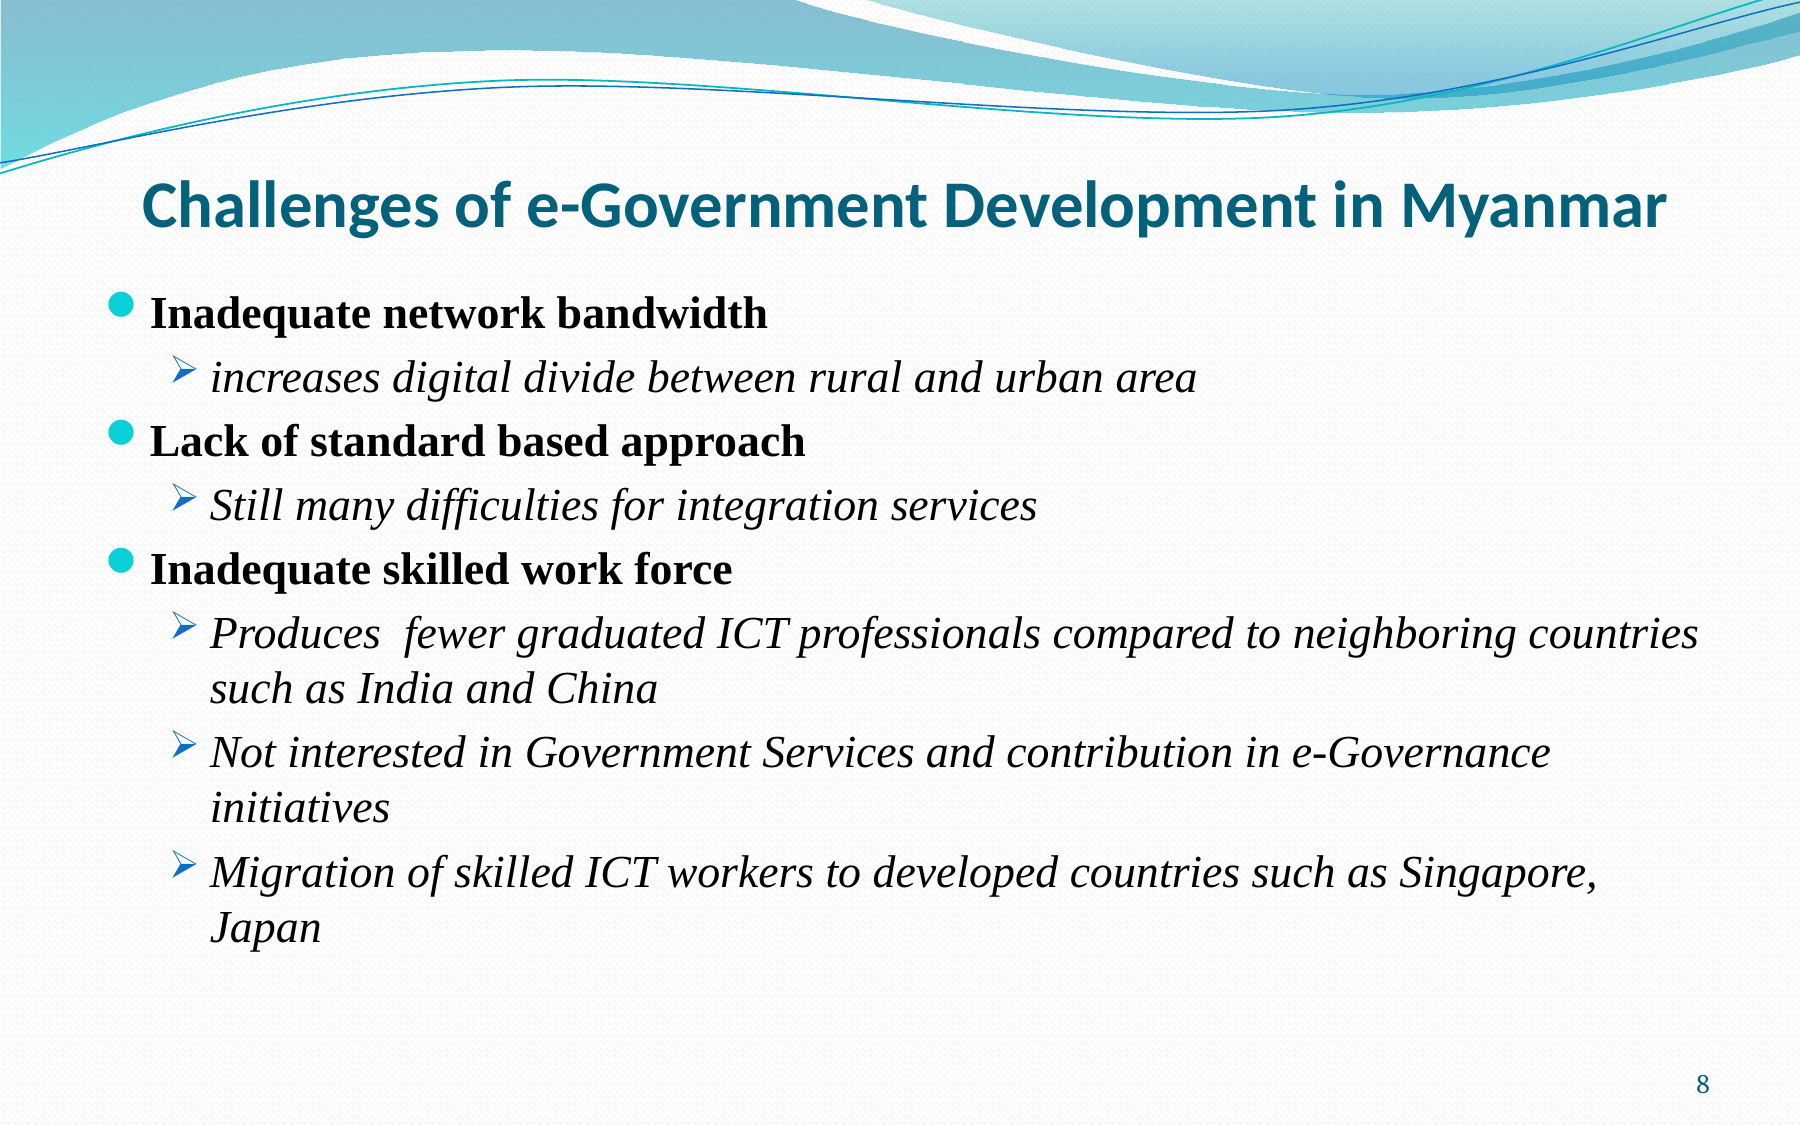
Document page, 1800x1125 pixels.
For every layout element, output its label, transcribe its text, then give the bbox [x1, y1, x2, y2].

list Inadequate network bandwidth increases digital divide between rural and urban area Lack of standard based approach Still many difficulties for integration services Inadequate skilled work force Produces fewer graduated ICT professionals compared to neighboring countries such as India and China Not interested in Government Services and contribution in e-Governance initiatives Migration of skilled ICT workers to developed countries such as Singapore, Japan [90, 275, 1725, 988]
text_box Challenges of e-Government Development in Myanmar [142, 149, 1763, 241]
slide_number 8 [1560, 1042, 1710, 1103]
